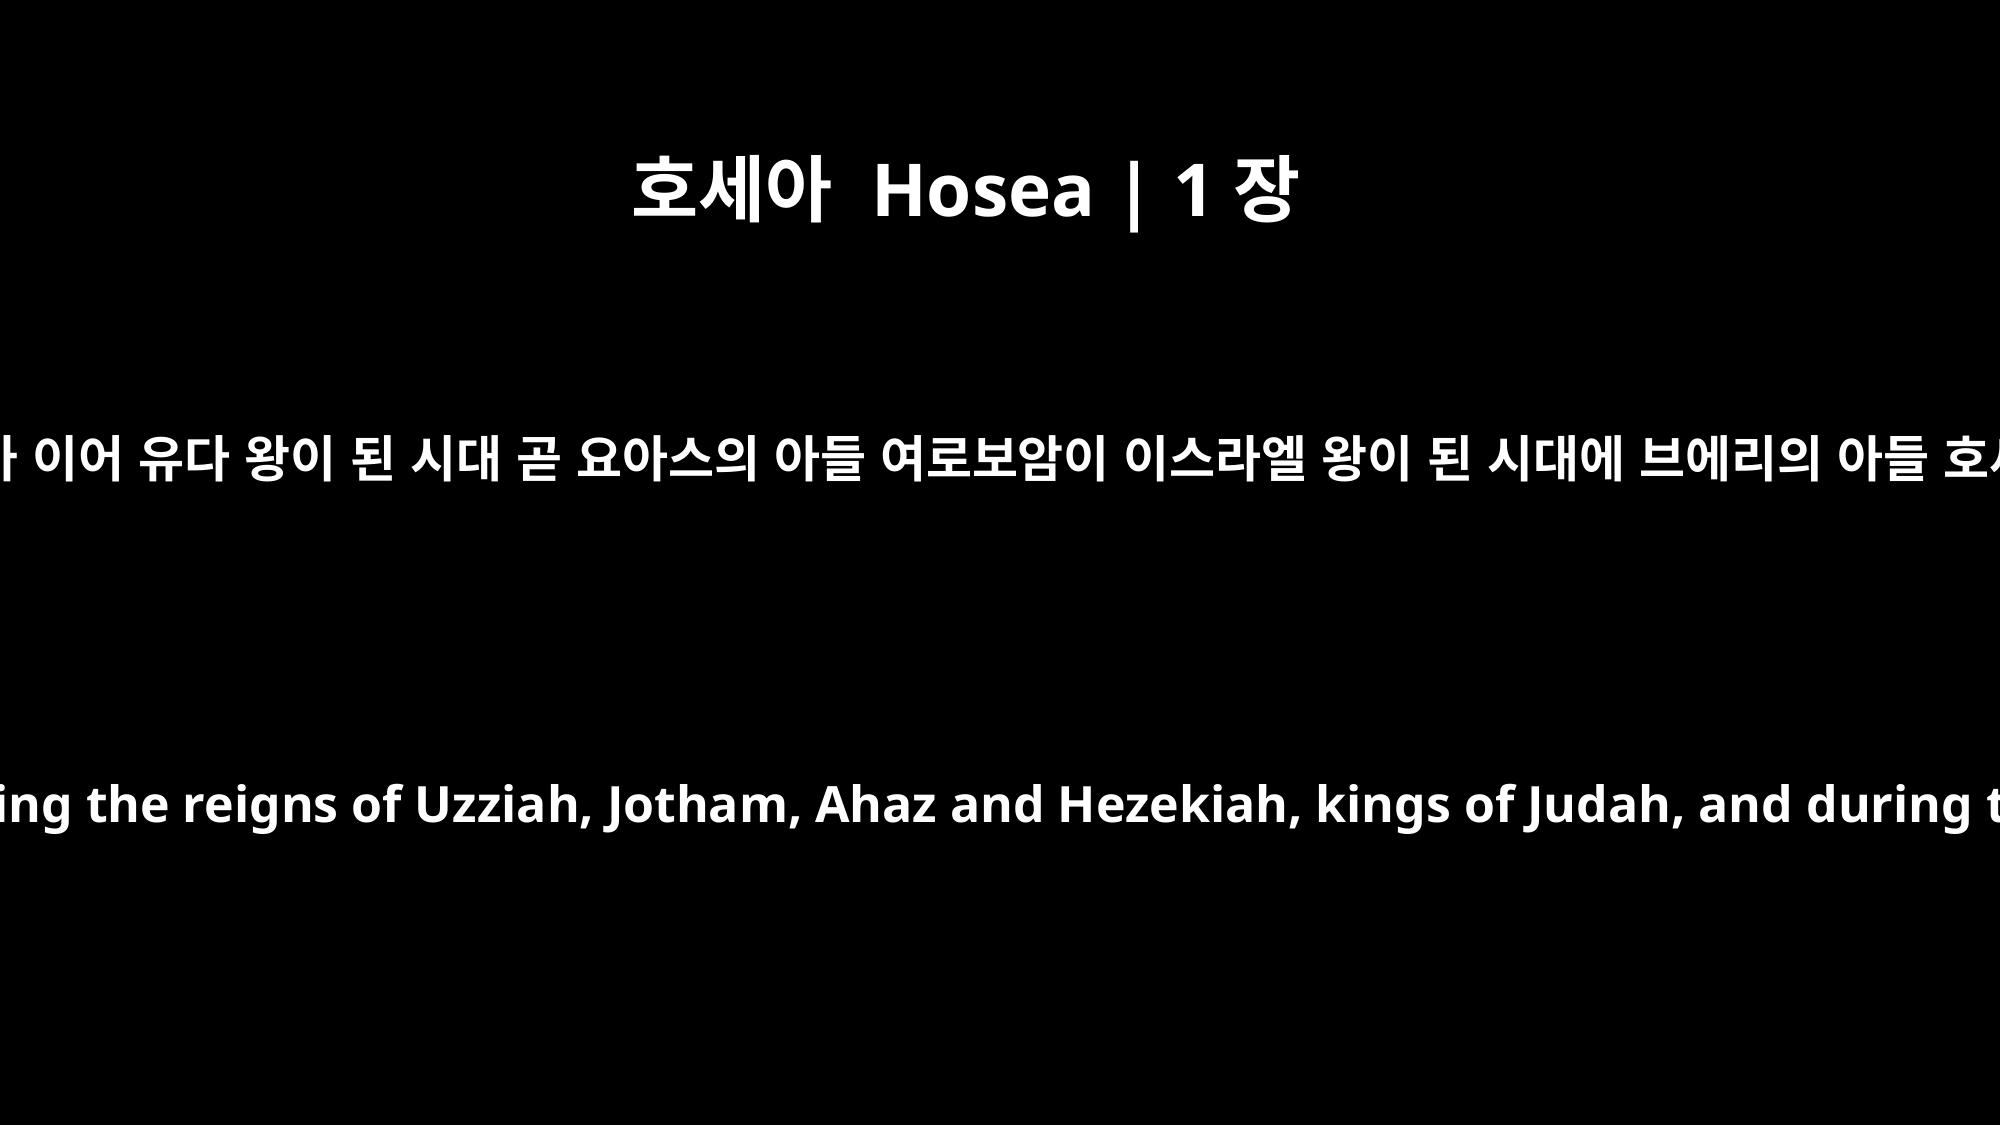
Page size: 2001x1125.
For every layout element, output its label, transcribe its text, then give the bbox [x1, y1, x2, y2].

text_box The word of the LORD that came to Hosea son of Beeri during the reigns of Uzziah, Jotham, Ahaz and Hezekiah, kings of Judah, and during the reign of Jeroboam son of Jehoash king of Israel: [0, 764, 2000, 840]
text_box 호세아 Hosea | 1장 [616, 136, 1316, 239]
text_box 1 웃시야와 요담과 아하스와 히스기야가 이어 유다 왕이 된 시대 곧 요아스의 아들 여로보암이 이스라엘 왕이 된 시대에 브에리의 아들 호세아에게 임한 여호와의 말씀이라 [0, 359, 2000, 495]
